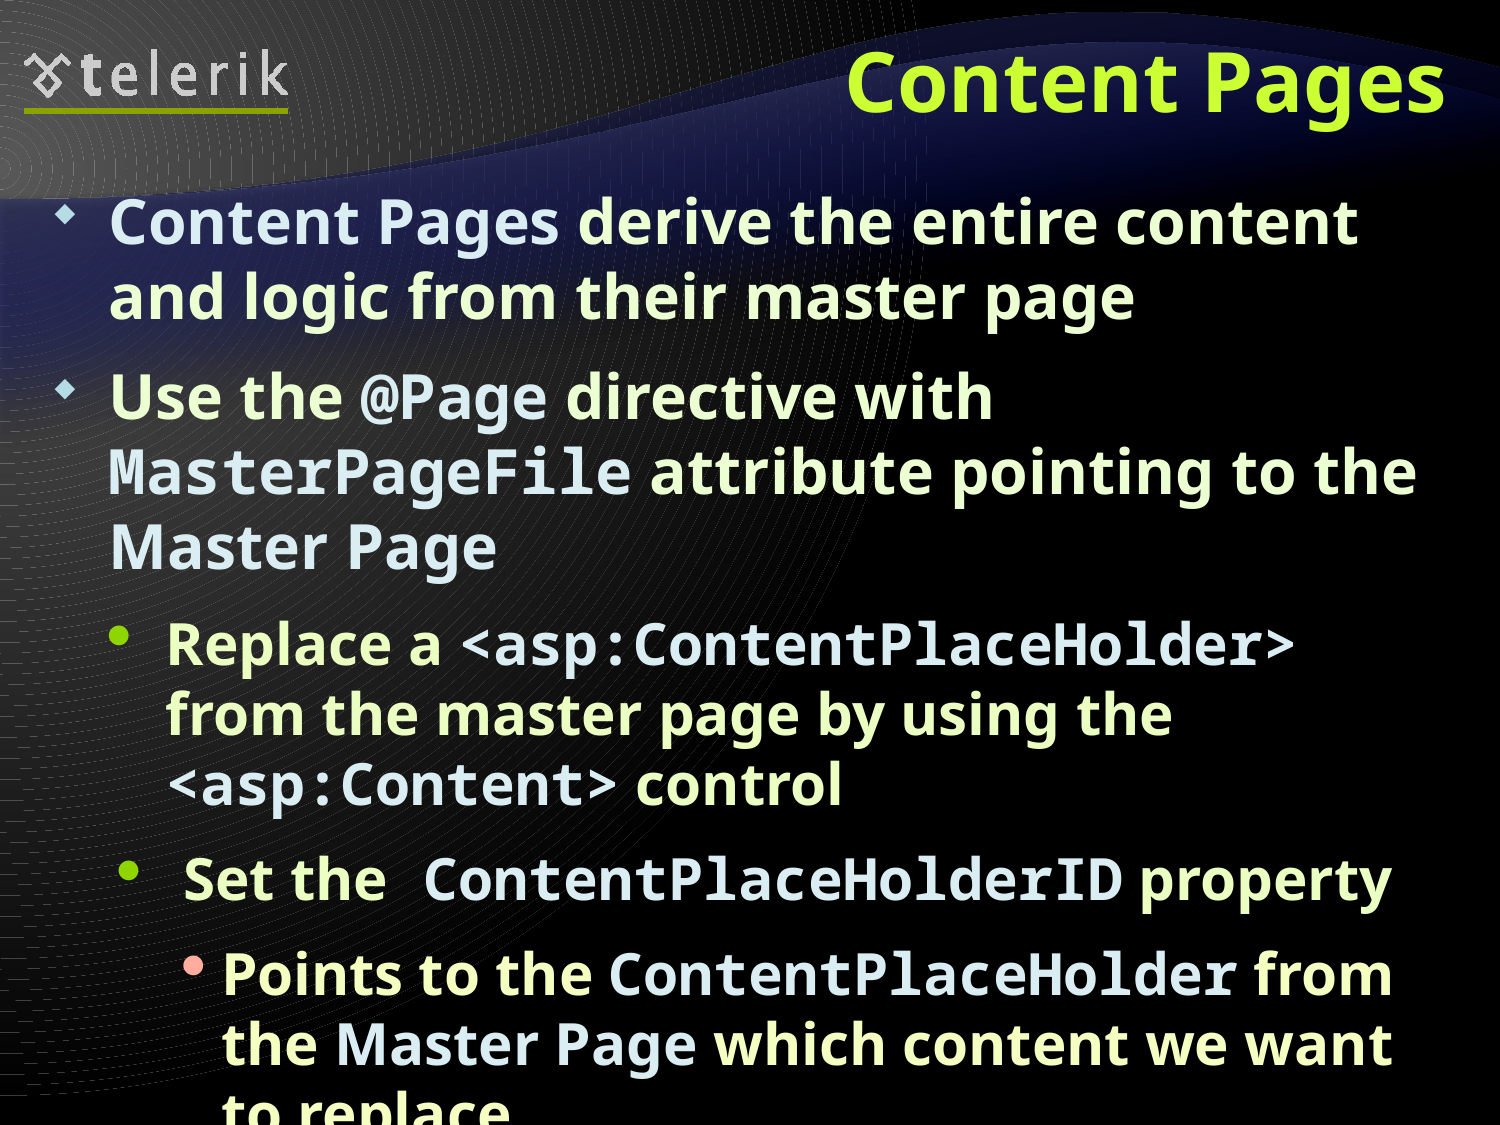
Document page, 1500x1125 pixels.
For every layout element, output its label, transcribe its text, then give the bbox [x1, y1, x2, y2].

list Content Pages derive the entire content and logic from their master page Use the @Page directive with MasterPageFile attribute pointing to the Master Page Replace a <asp:ContentPlaceHolder> from the master page by using the <asp:Content> control Set the ContentPlaceHolderID property Points to the ContentPlaceHolder from the Master Page which content we want to replace [37, 174, 1463, 1100]
title Content Pages [300, 12, 1463, 163]
picture [24, 49, 288, 114]
